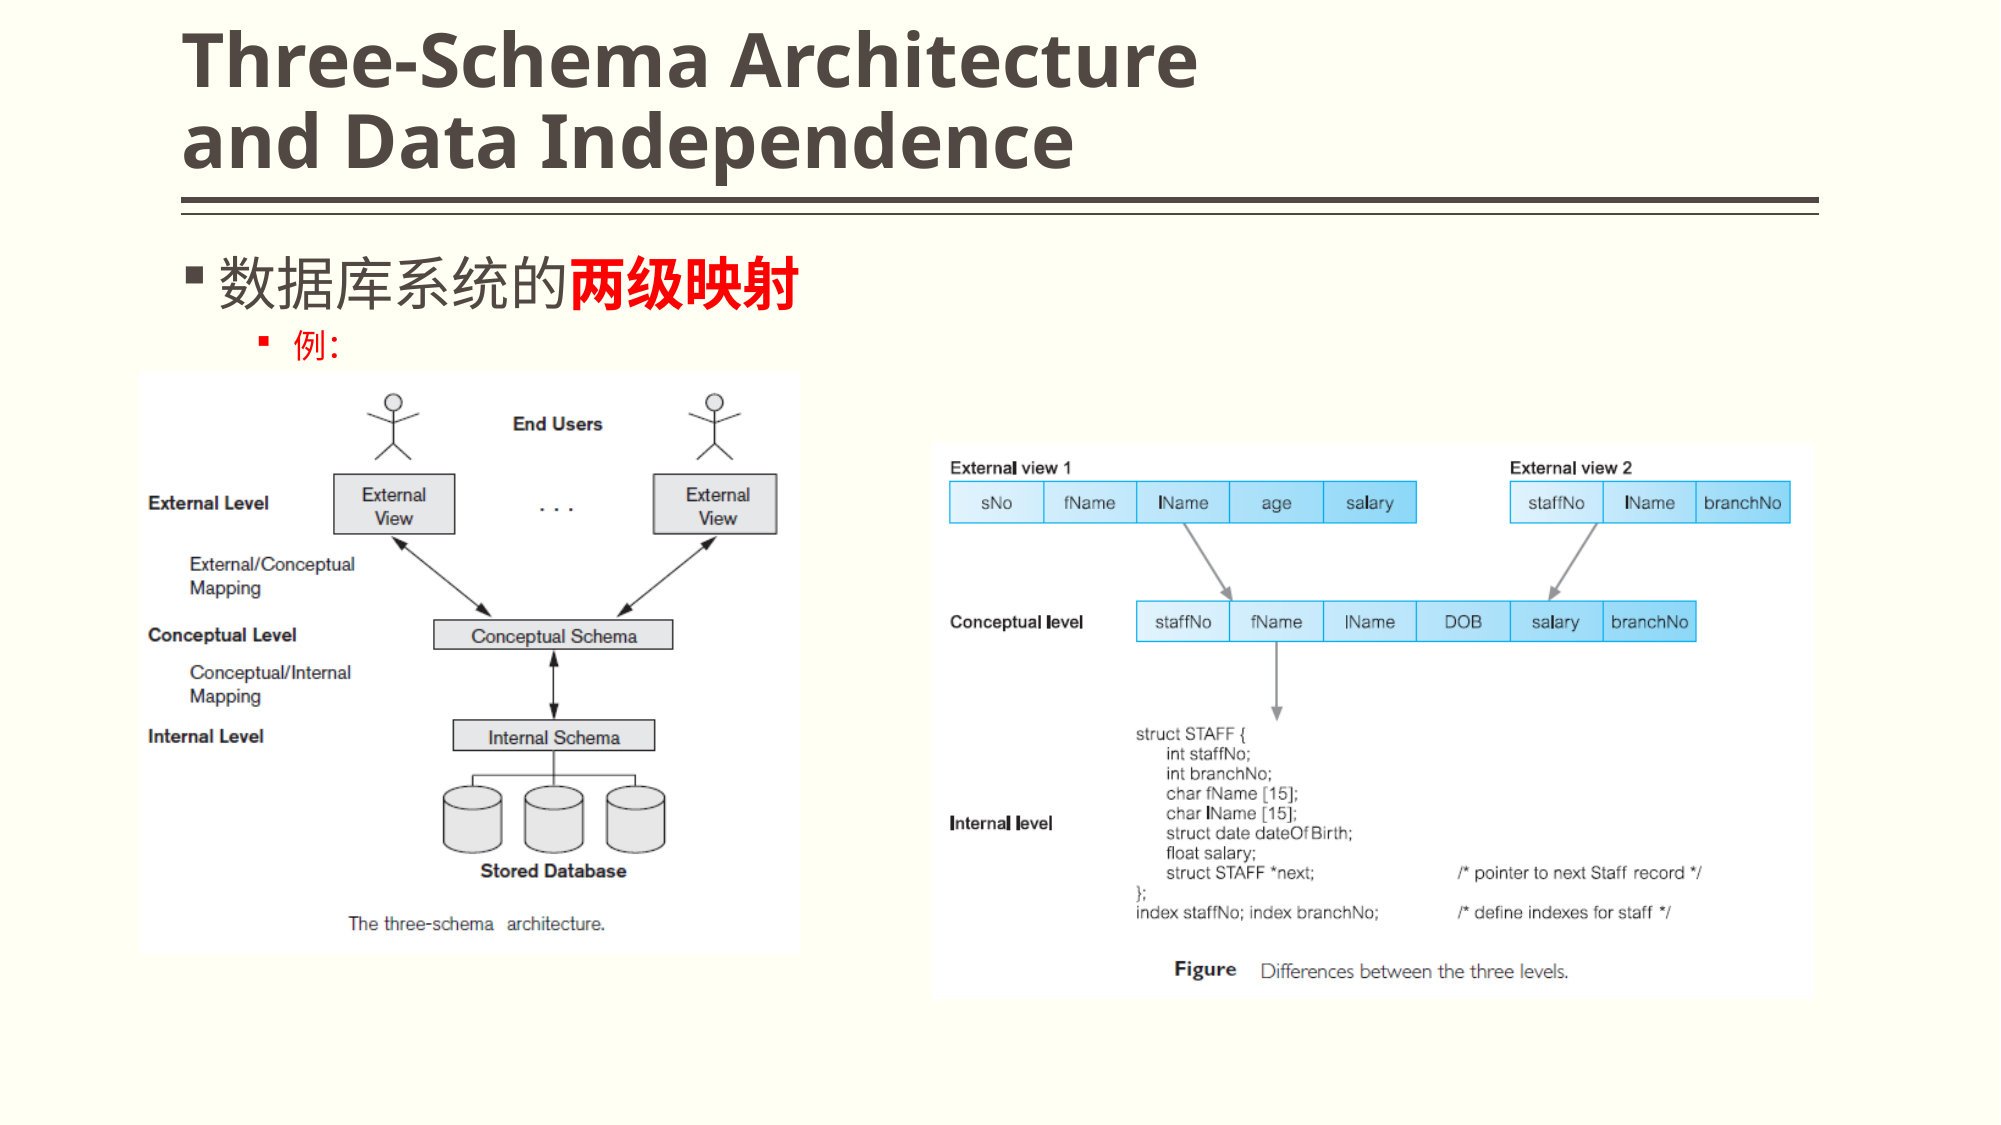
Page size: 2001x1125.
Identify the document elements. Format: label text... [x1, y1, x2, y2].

picture [931, 443, 1814, 999]
title Three-Schema Architecture and Data Independence [181, 12, 1819, 193]
picture [139, 371, 800, 954]
list 数据库系统的两级映射 例： [181, 247, 1682, 999]
